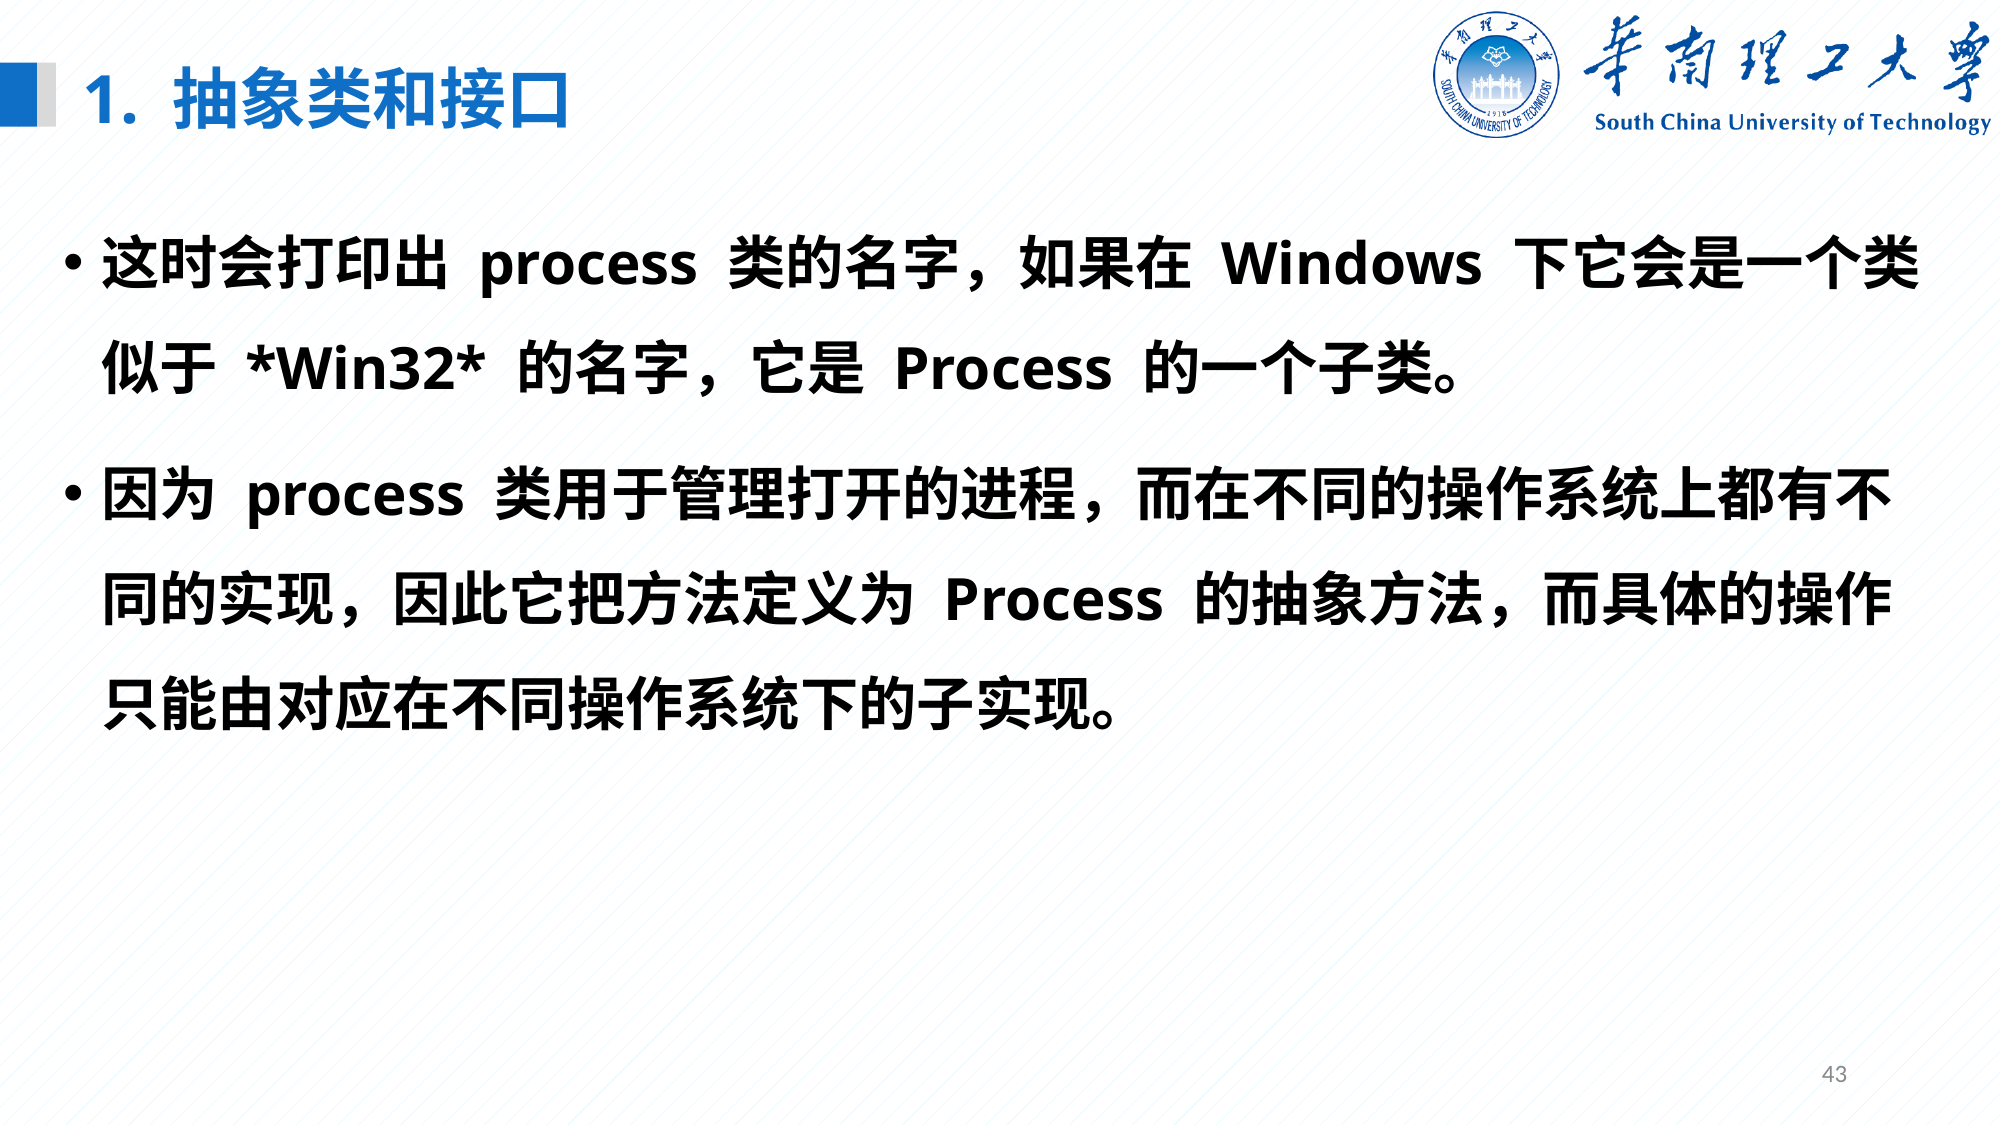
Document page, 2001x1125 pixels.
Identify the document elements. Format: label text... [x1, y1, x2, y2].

picture [1433, 11, 1991, 138]
text_box 1. 抽象类和接口 [67, 49, 1241, 144]
list 这时会打印出 process 类的名字，如果在 Windows 下它会是一个类似于 *Win32* 的名字，它是 Process 的一个子类。 因为 process 类用于管理打开的进程，而在不同的操作系统上都有不同的实现，因此它把方法定义为 Process 的抽象方法，而具体的操作只能由对应在不同操作系统下的子实现。 [48, 183, 1952, 899]
slide_number 43 [1412, 1042, 1863, 1103]
